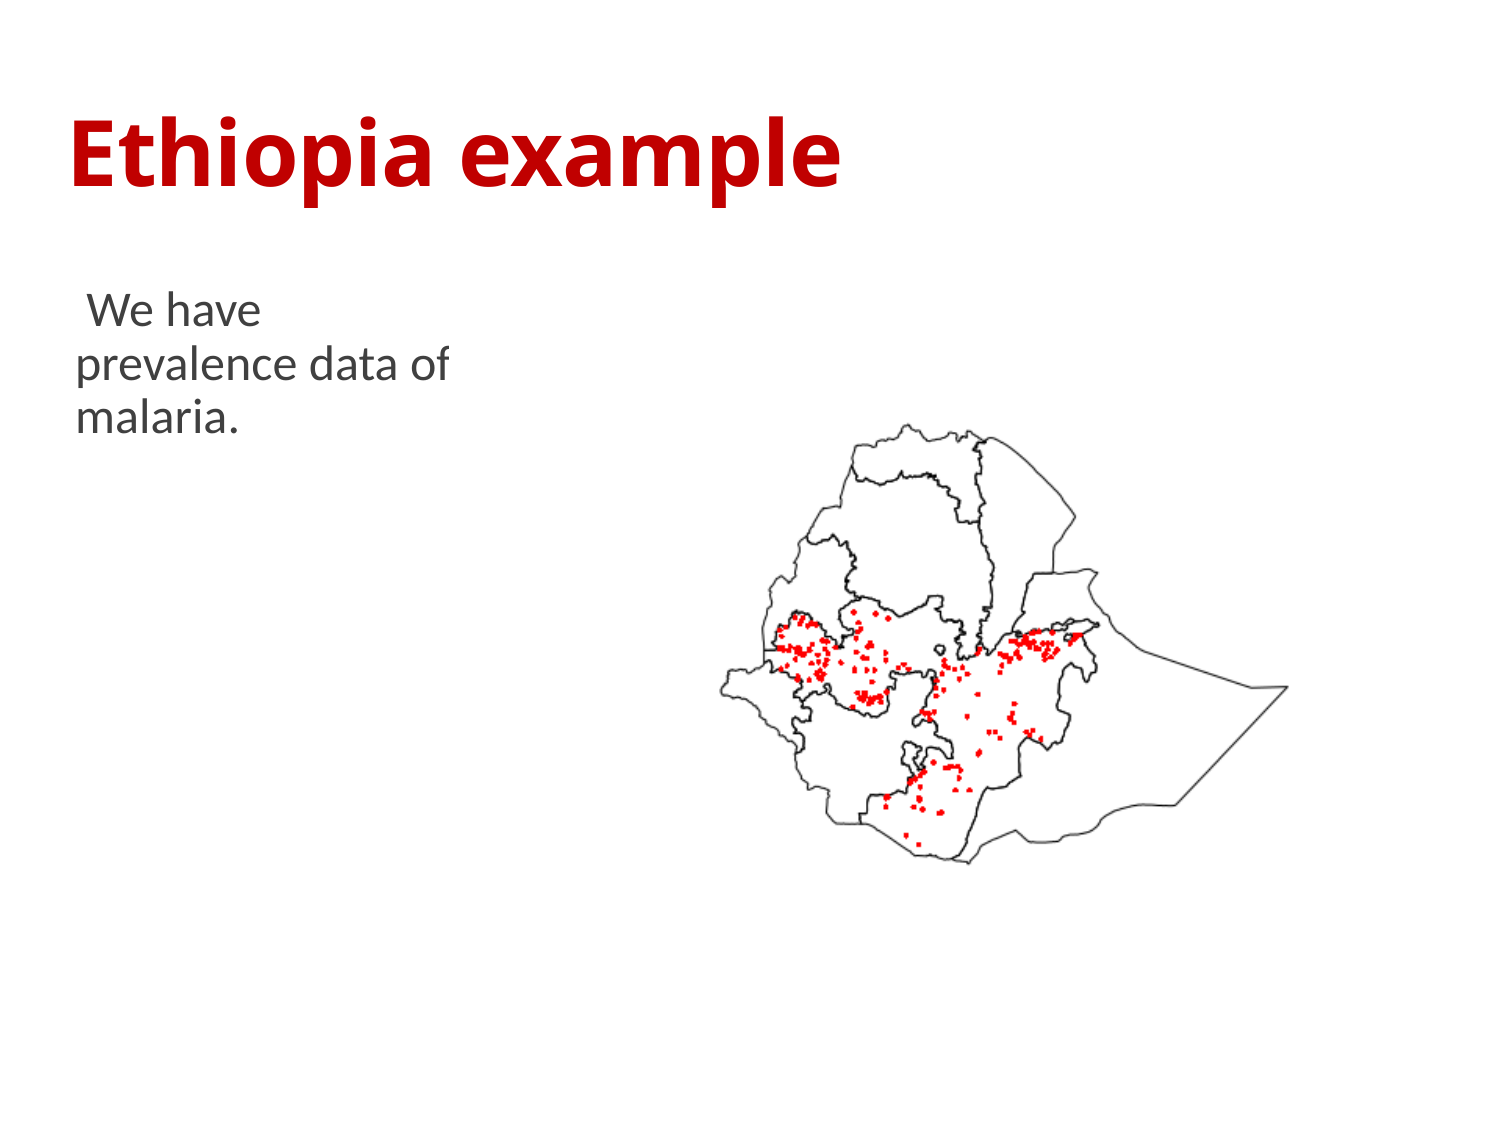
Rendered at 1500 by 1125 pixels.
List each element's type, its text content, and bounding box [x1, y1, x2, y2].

picture [449, 284, 1500, 1035]
list We have prevalence data of malaria. [75, 275, 466, 960]
title Ethiopia example [66, 59, 1475, 258]
